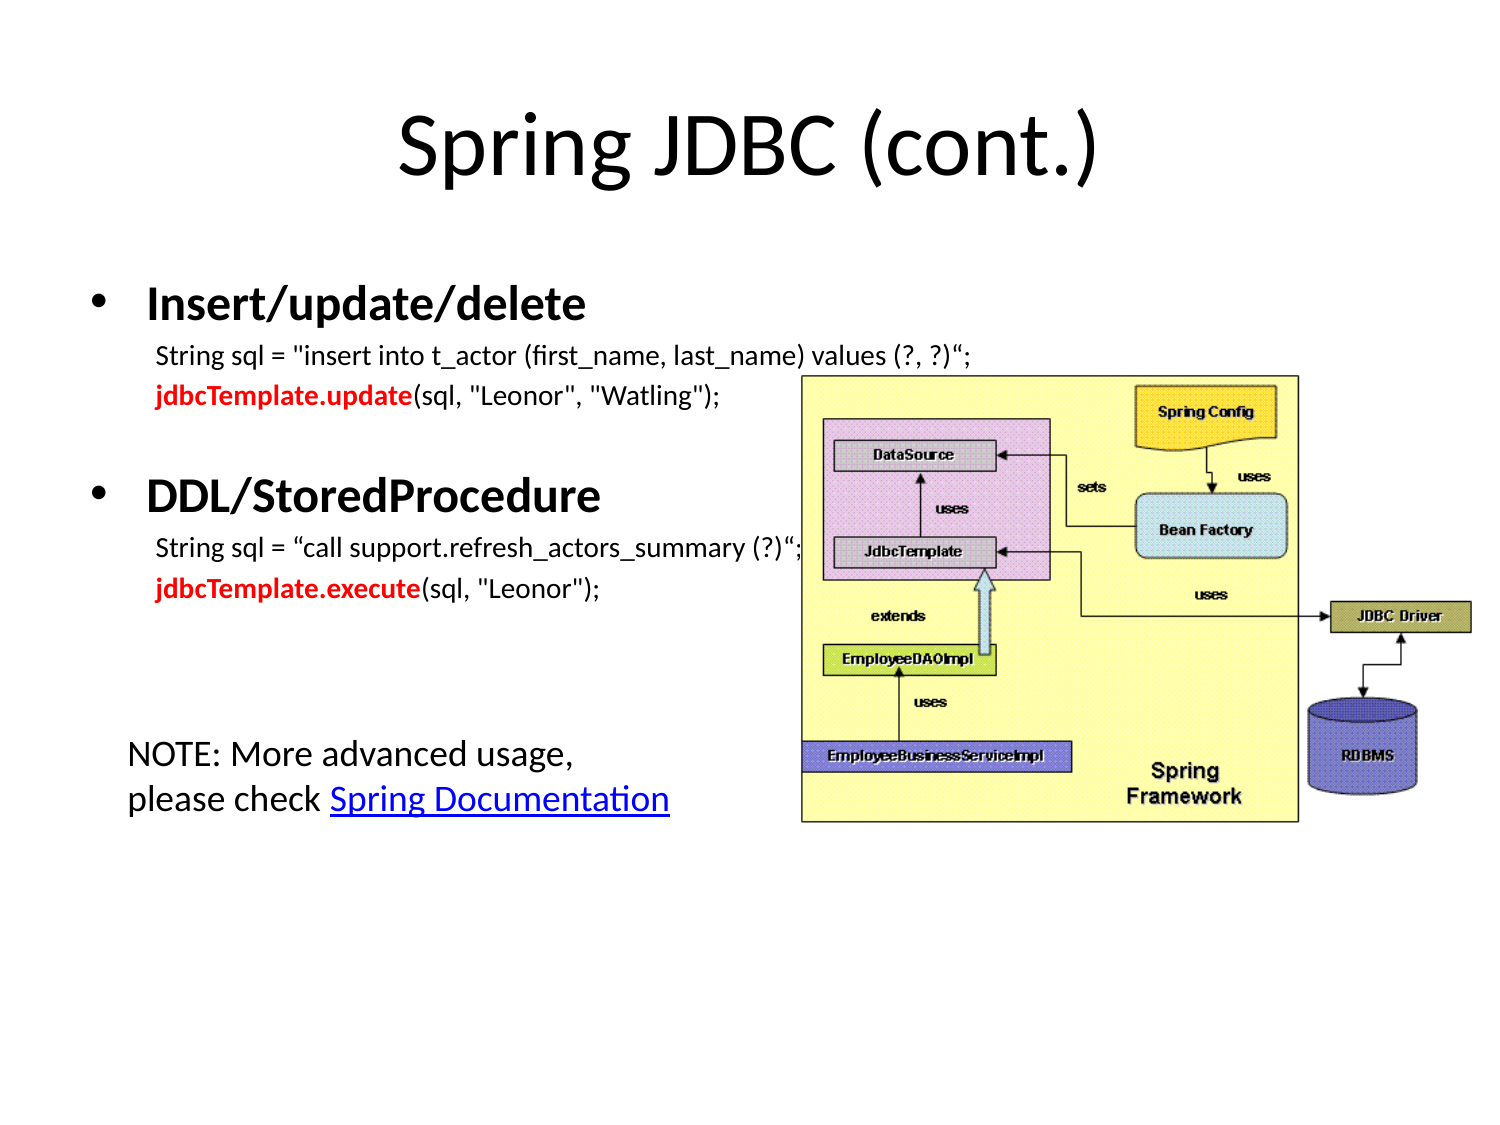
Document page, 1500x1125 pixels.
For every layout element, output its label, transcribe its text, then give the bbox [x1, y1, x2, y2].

text_box NOTE: More advanced usage, please check Spring Documentation [112, 721, 725, 827]
picture [799, 374, 1477, 828]
title Spring JDBC (cont.) [75, 45, 1425, 233]
list Insert/update/delete String sql = "insert into t_actor (first_name, last_name) values (?, ?)“; jdbcTemplate.update(sql, "Leonor", "Watling"); DDL/StoredProcedure String sql = “call support.refresh_actors_summary (?)“; jdbcTemplate.execute(sql, "Leonor"); [75, 262, 1425, 638]
